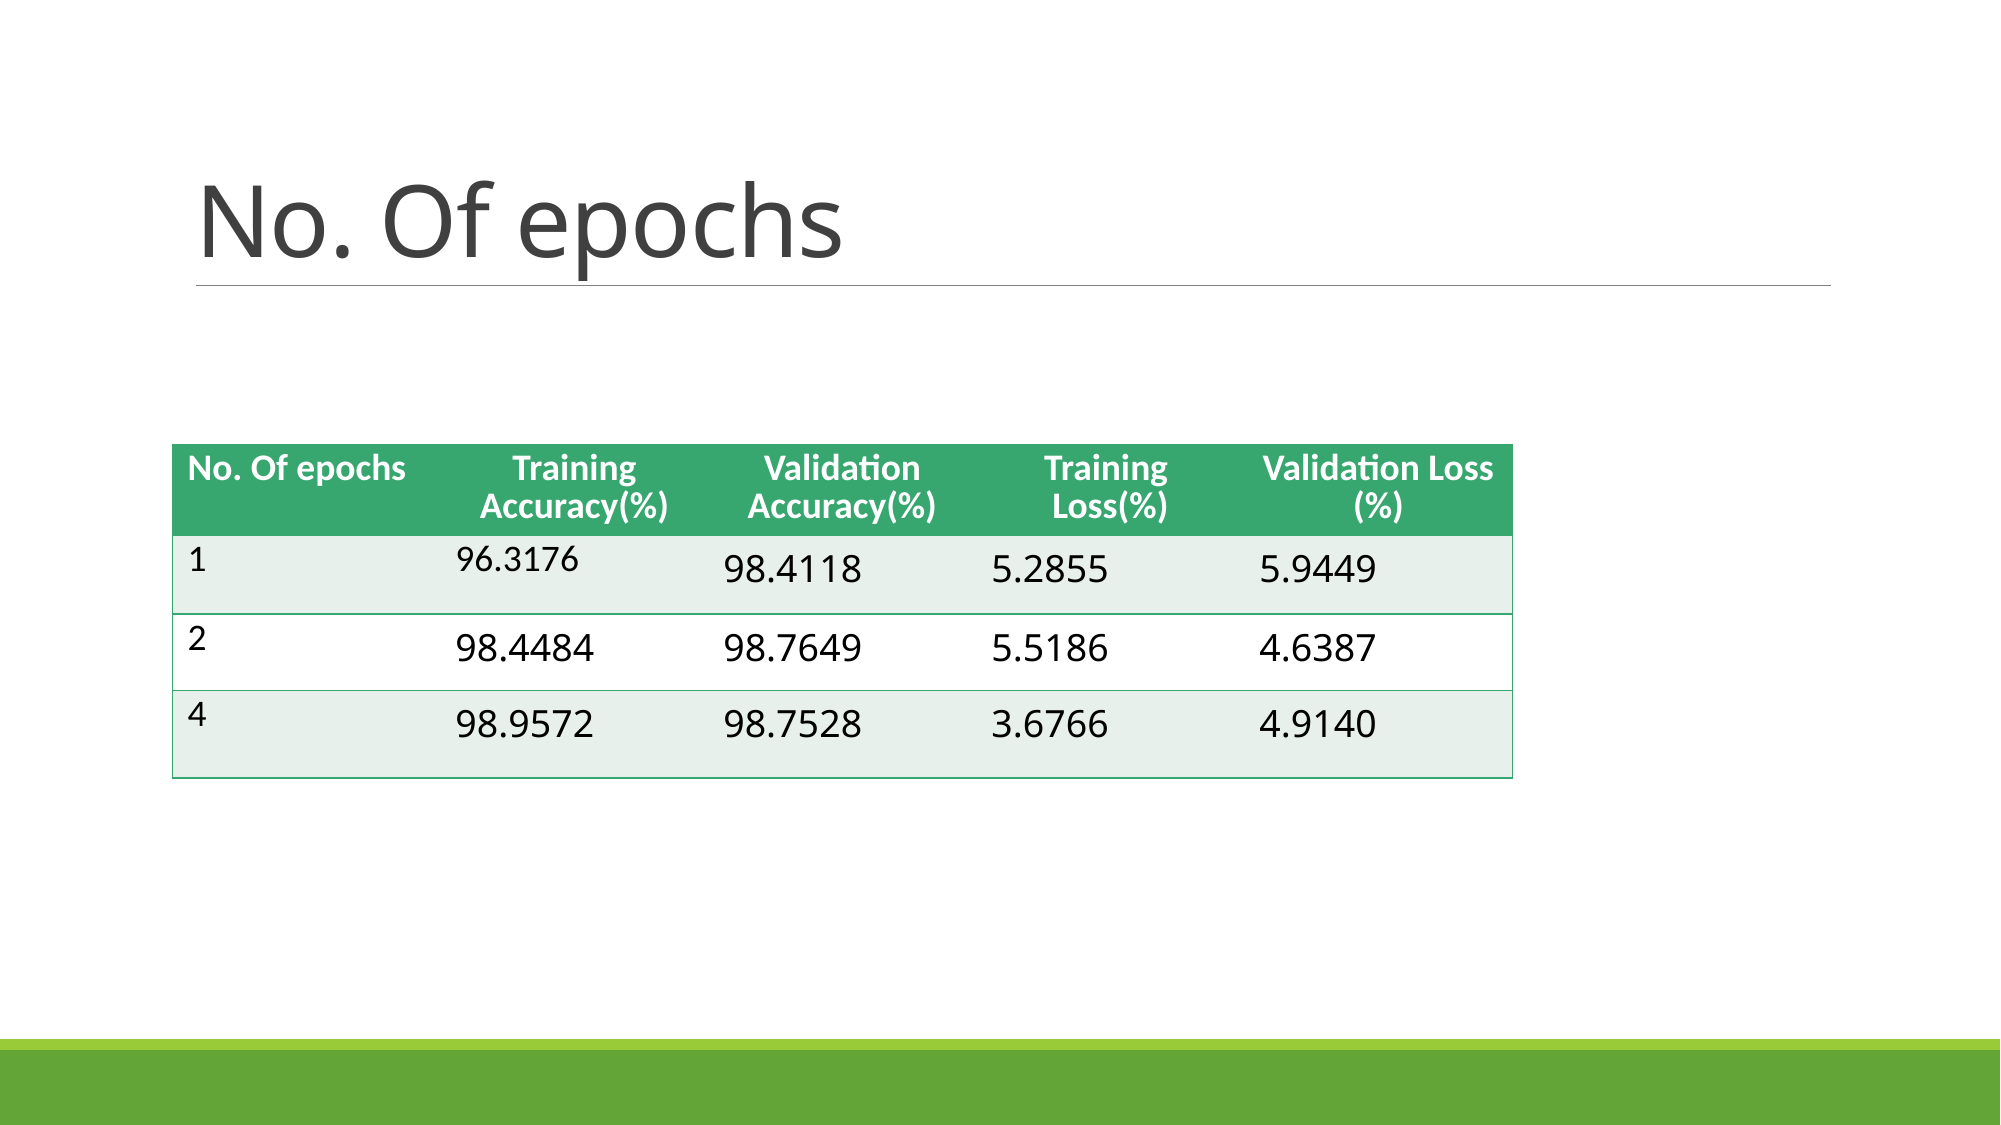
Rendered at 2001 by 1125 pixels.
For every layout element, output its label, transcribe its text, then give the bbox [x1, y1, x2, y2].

title No. Of epochs [180, 47, 1830, 285]
table_header Training Loss(%) [976, 446, 1244, 534]
table_cell 98.9572 [440, 691, 708, 777]
table_cell 4.9140 [1244, 691, 1512, 777]
table_cell 98.4118 [708, 536, 976, 613]
table_cell 5.5186 [976, 615, 1244, 690]
table_header Training Accuracy(%) [440, 446, 708, 534]
table_cell 3.6766 [976, 691, 1244, 777]
table_cell 5.9449 [1244, 536, 1512, 613]
table_header No. Of epochs [173, 446, 440, 534]
table_cell 1 [173, 536, 440, 613]
table_header Validation Loss (%) [1244, 446, 1512, 534]
table_header Validation Accuracy(%) [708, 446, 976, 534]
table_cell 98.7528 [708, 691, 976, 777]
table_cell 4.6387 [1244, 615, 1512, 690]
table_cell 98.7649 [708, 615, 976, 690]
table_cell 4 [173, 691, 440, 777]
table_cell 98.4484 [440, 615, 708, 690]
table_cell 2 [173, 615, 440, 690]
table_cell 5.2855 [976, 536, 1244, 613]
table_cell 96.3176 [440, 536, 708, 613]
